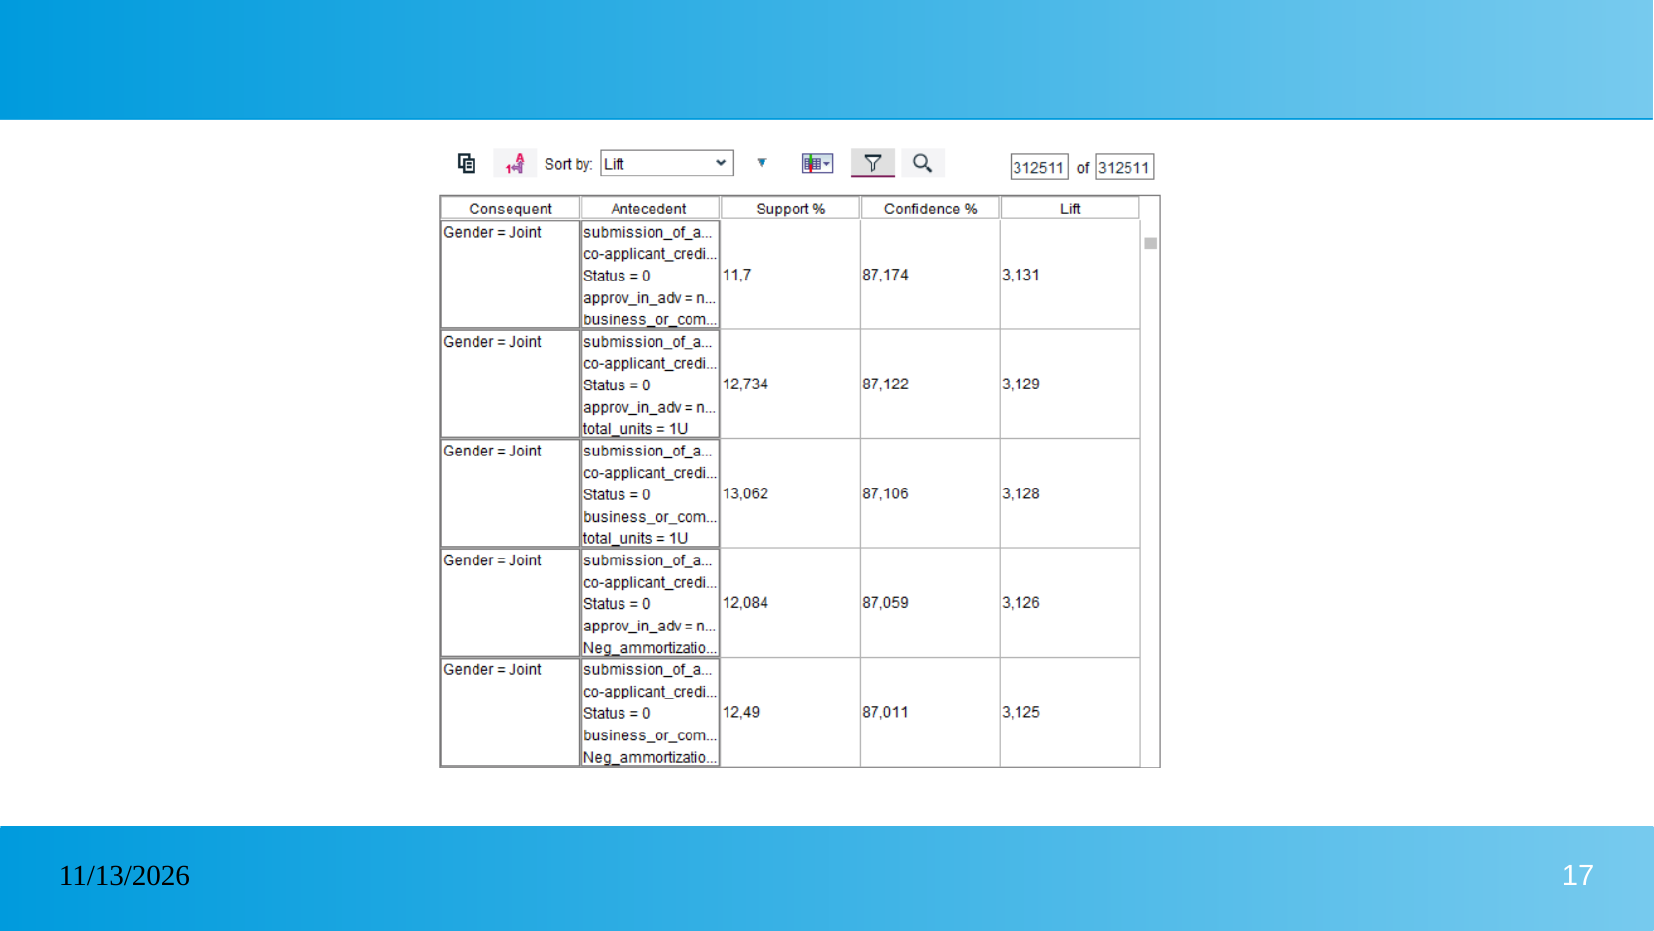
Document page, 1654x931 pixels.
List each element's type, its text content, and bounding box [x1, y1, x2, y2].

picture [438, 141, 1163, 768]
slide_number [59, 856, 443, 916]
slide_number 17 [1210, 856, 1595, 916]
